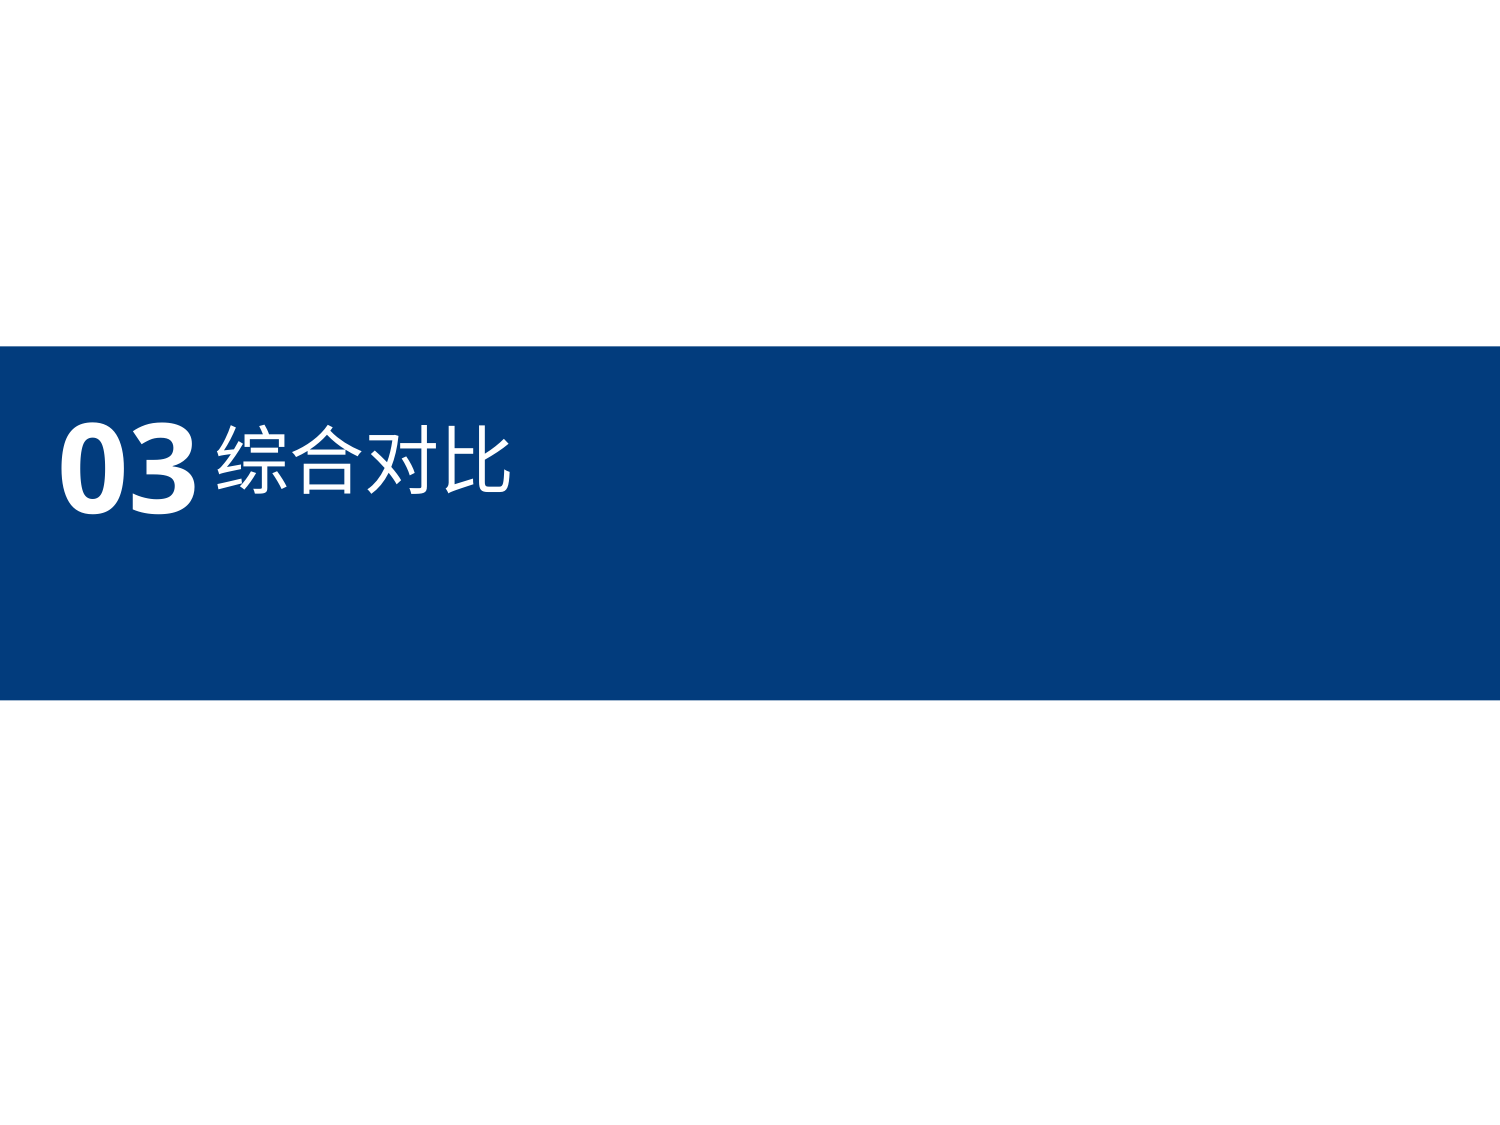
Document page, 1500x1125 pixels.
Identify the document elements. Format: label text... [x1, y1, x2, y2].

text_box 03 [42, 381, 215, 547]
text_box [0, 344, 1500, 703]
text_box 综合对比 [215, 406, 530, 511]
